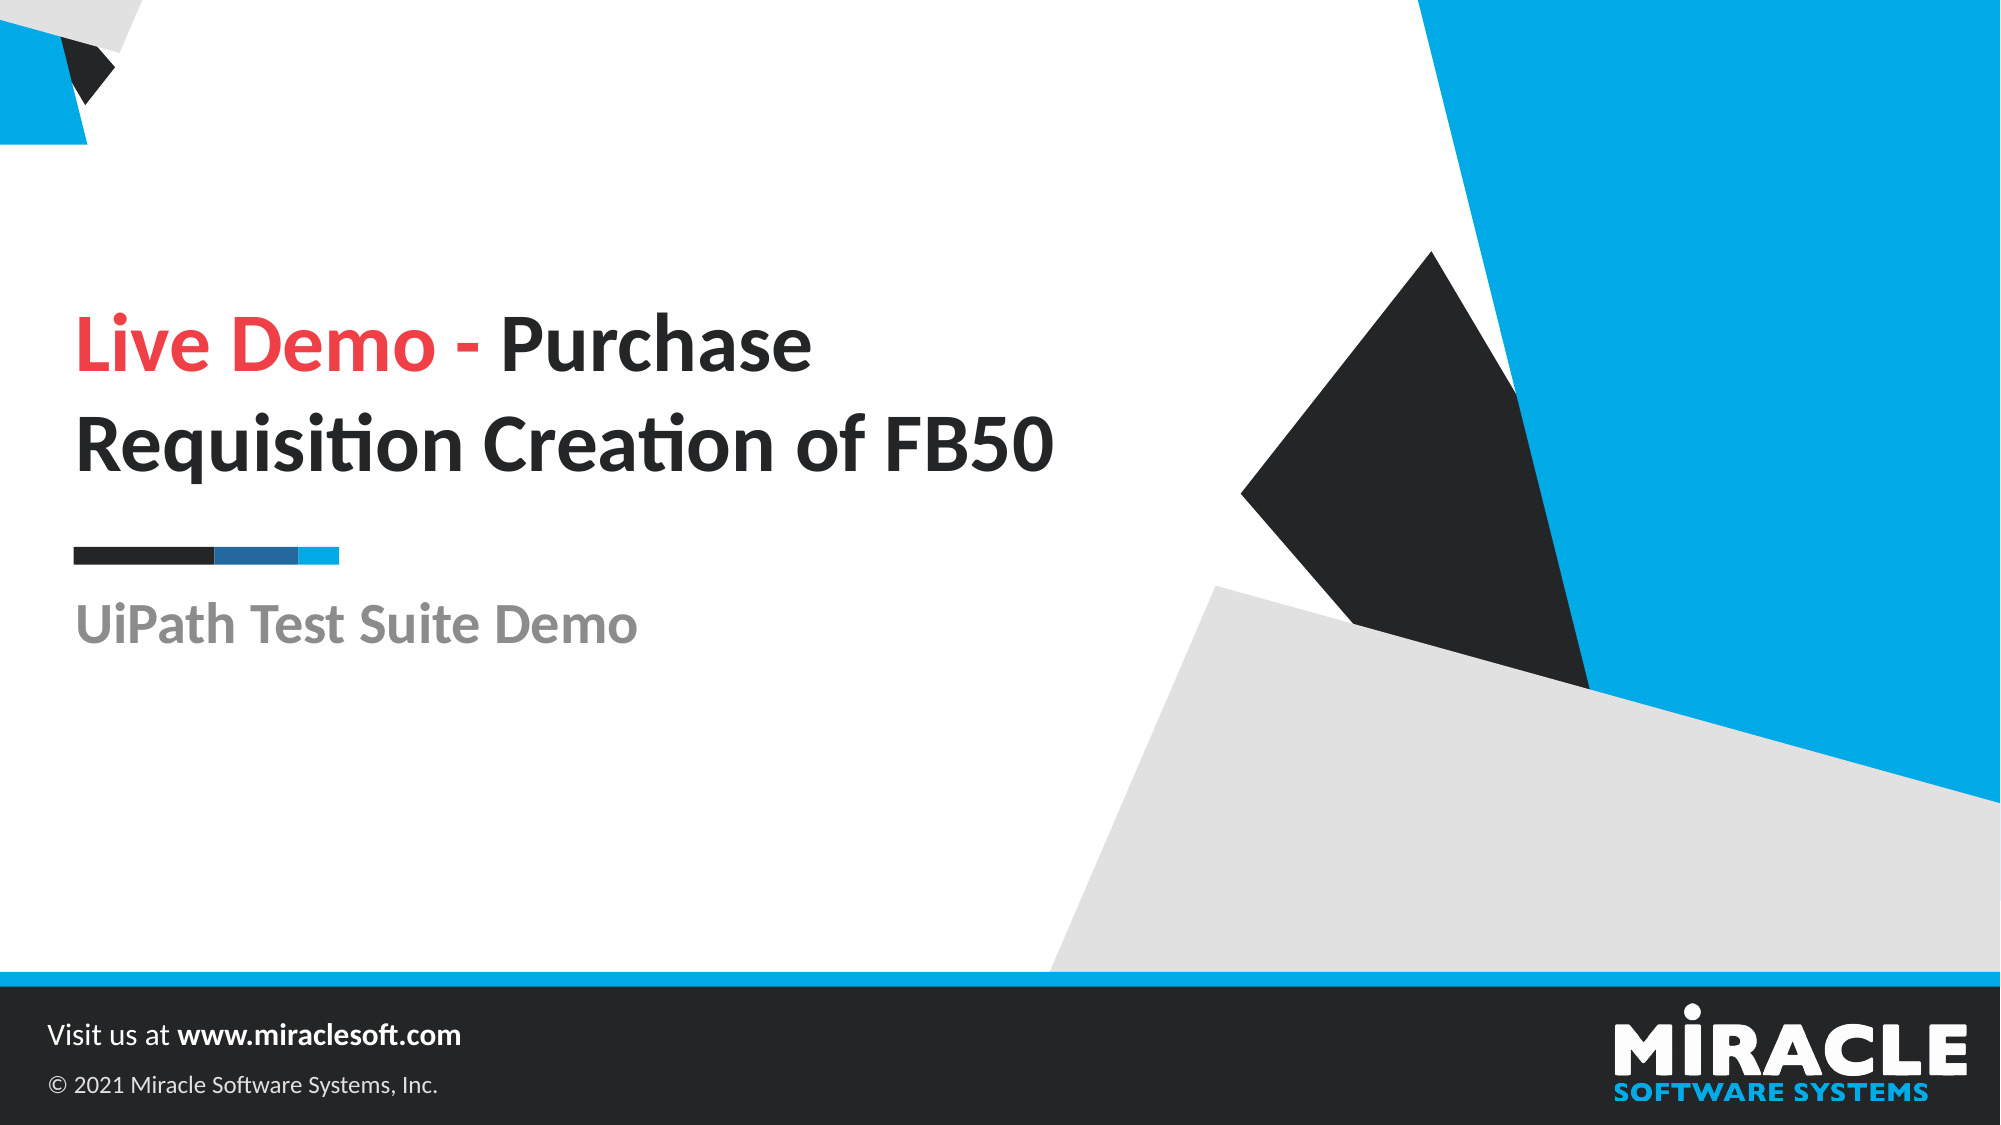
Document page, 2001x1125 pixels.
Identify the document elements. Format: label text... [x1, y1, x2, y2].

list Live Demo - Purchase Requisition Creation of FB50 [60, 252, 1144, 523]
list UiPath Test Suite Demo [60, 577, 973, 789]
